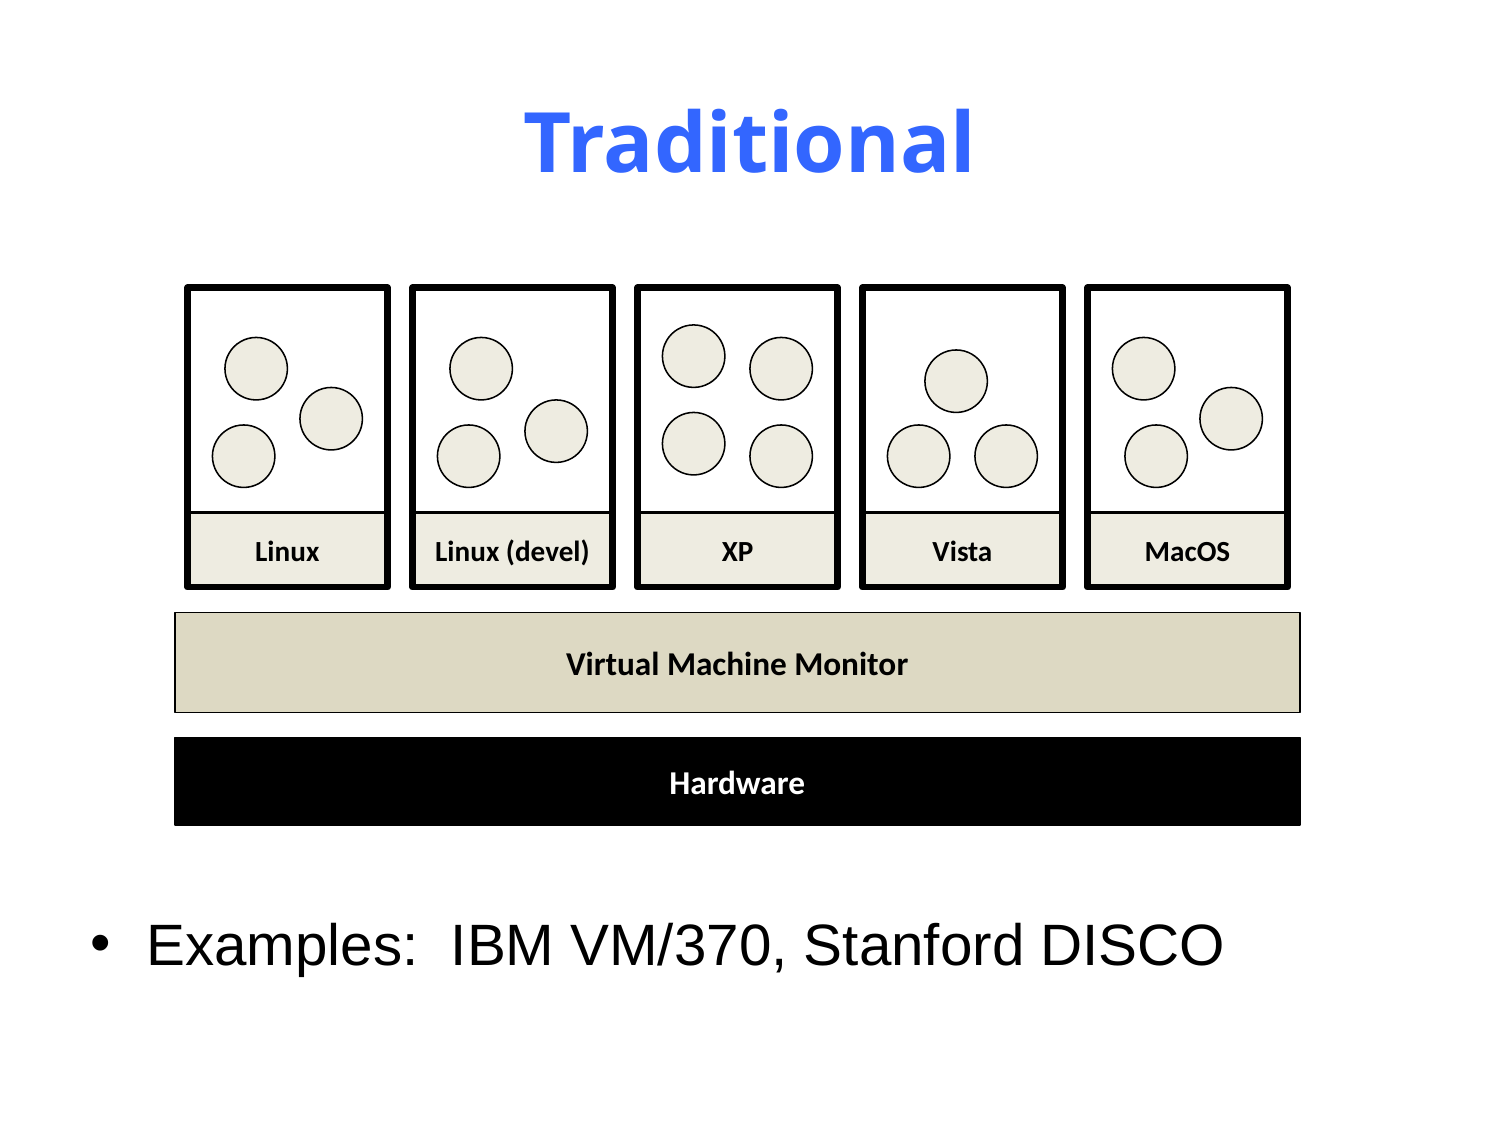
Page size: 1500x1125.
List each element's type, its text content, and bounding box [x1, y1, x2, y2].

text_box [660, 322, 727, 390]
text_box [635, 285, 840, 589]
text_box Hardware [173, 735, 1302, 827]
text_box [1085, 285, 1290, 589]
text_box [410, 285, 615, 589]
text_box [747, 335, 815, 403]
title Traditional [75, 45, 1425, 233]
list Examples: IBM VM/370, Stanford DISCO [75, 900, 1425, 1005]
text_box [860, 285, 1065, 589]
text_box [185, 285, 390, 589]
text_box Virtual Machine Monitor [173, 610, 1302, 715]
